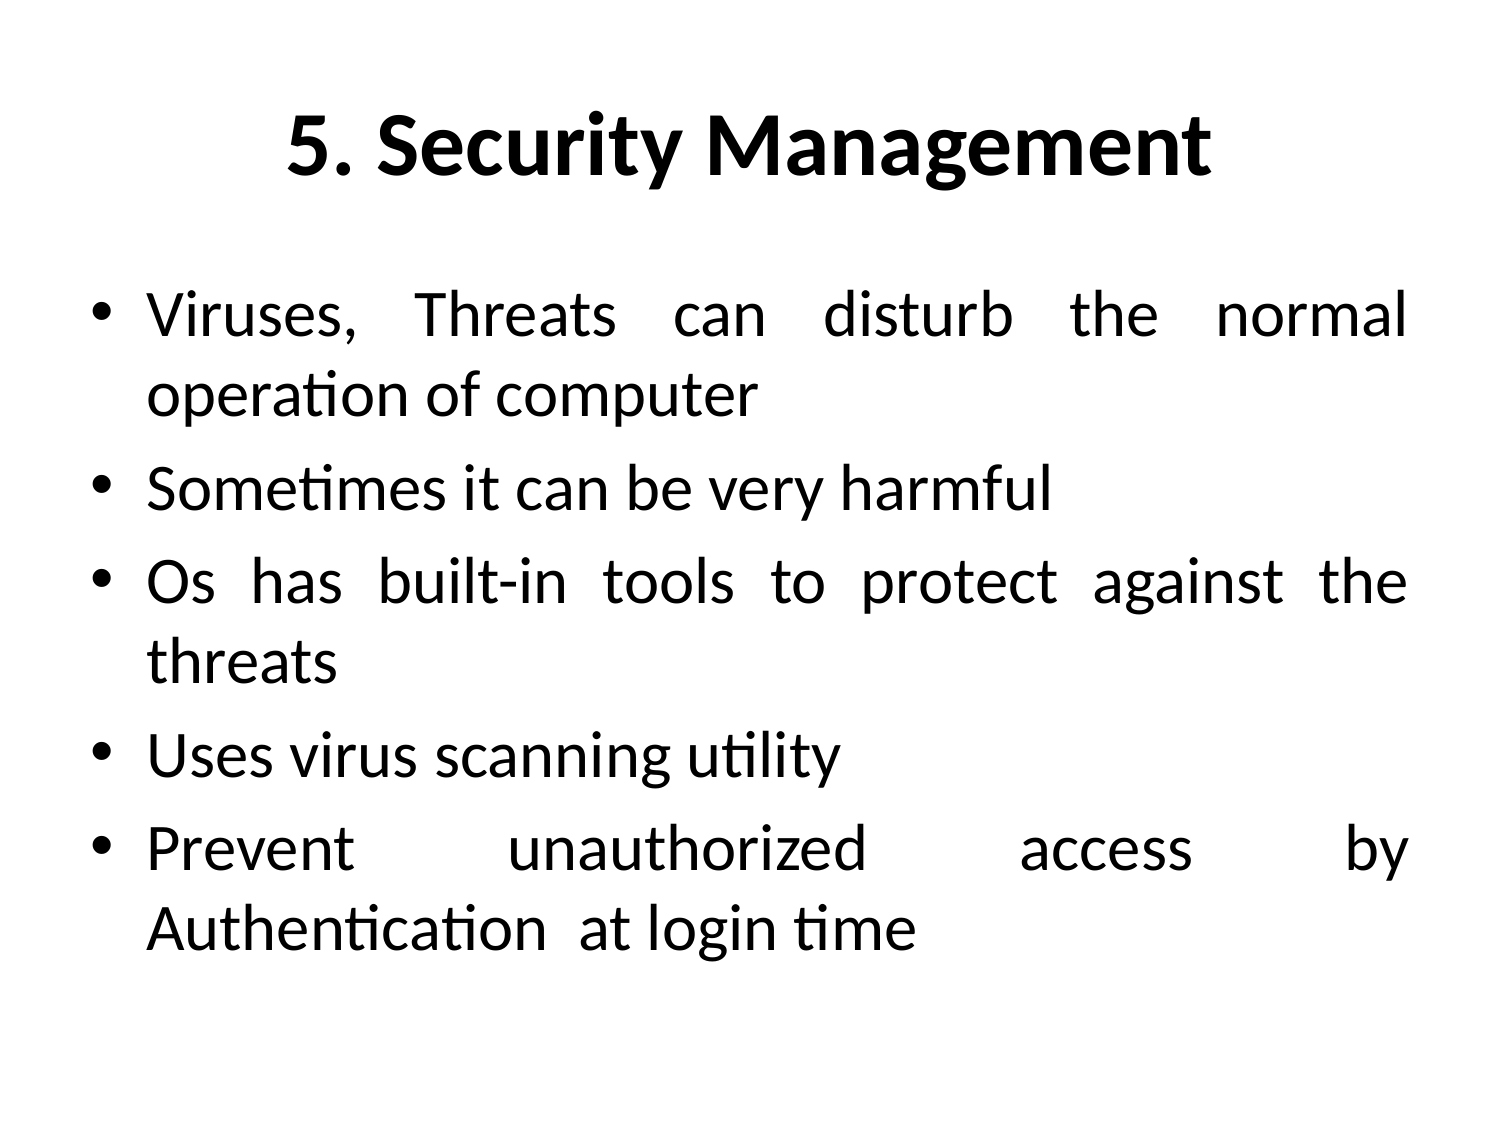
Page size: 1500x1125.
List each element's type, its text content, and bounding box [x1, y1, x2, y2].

list Viruses, Threats can disturb the normal operation of computer Sometimes it can be very harmful Os has built-in tools to protect against the threats Uses virus scanning utility Prevent unauthorized access by Authentication at login time [75, 262, 1425, 1005]
title 5. Security Management [75, 45, 1425, 233]
